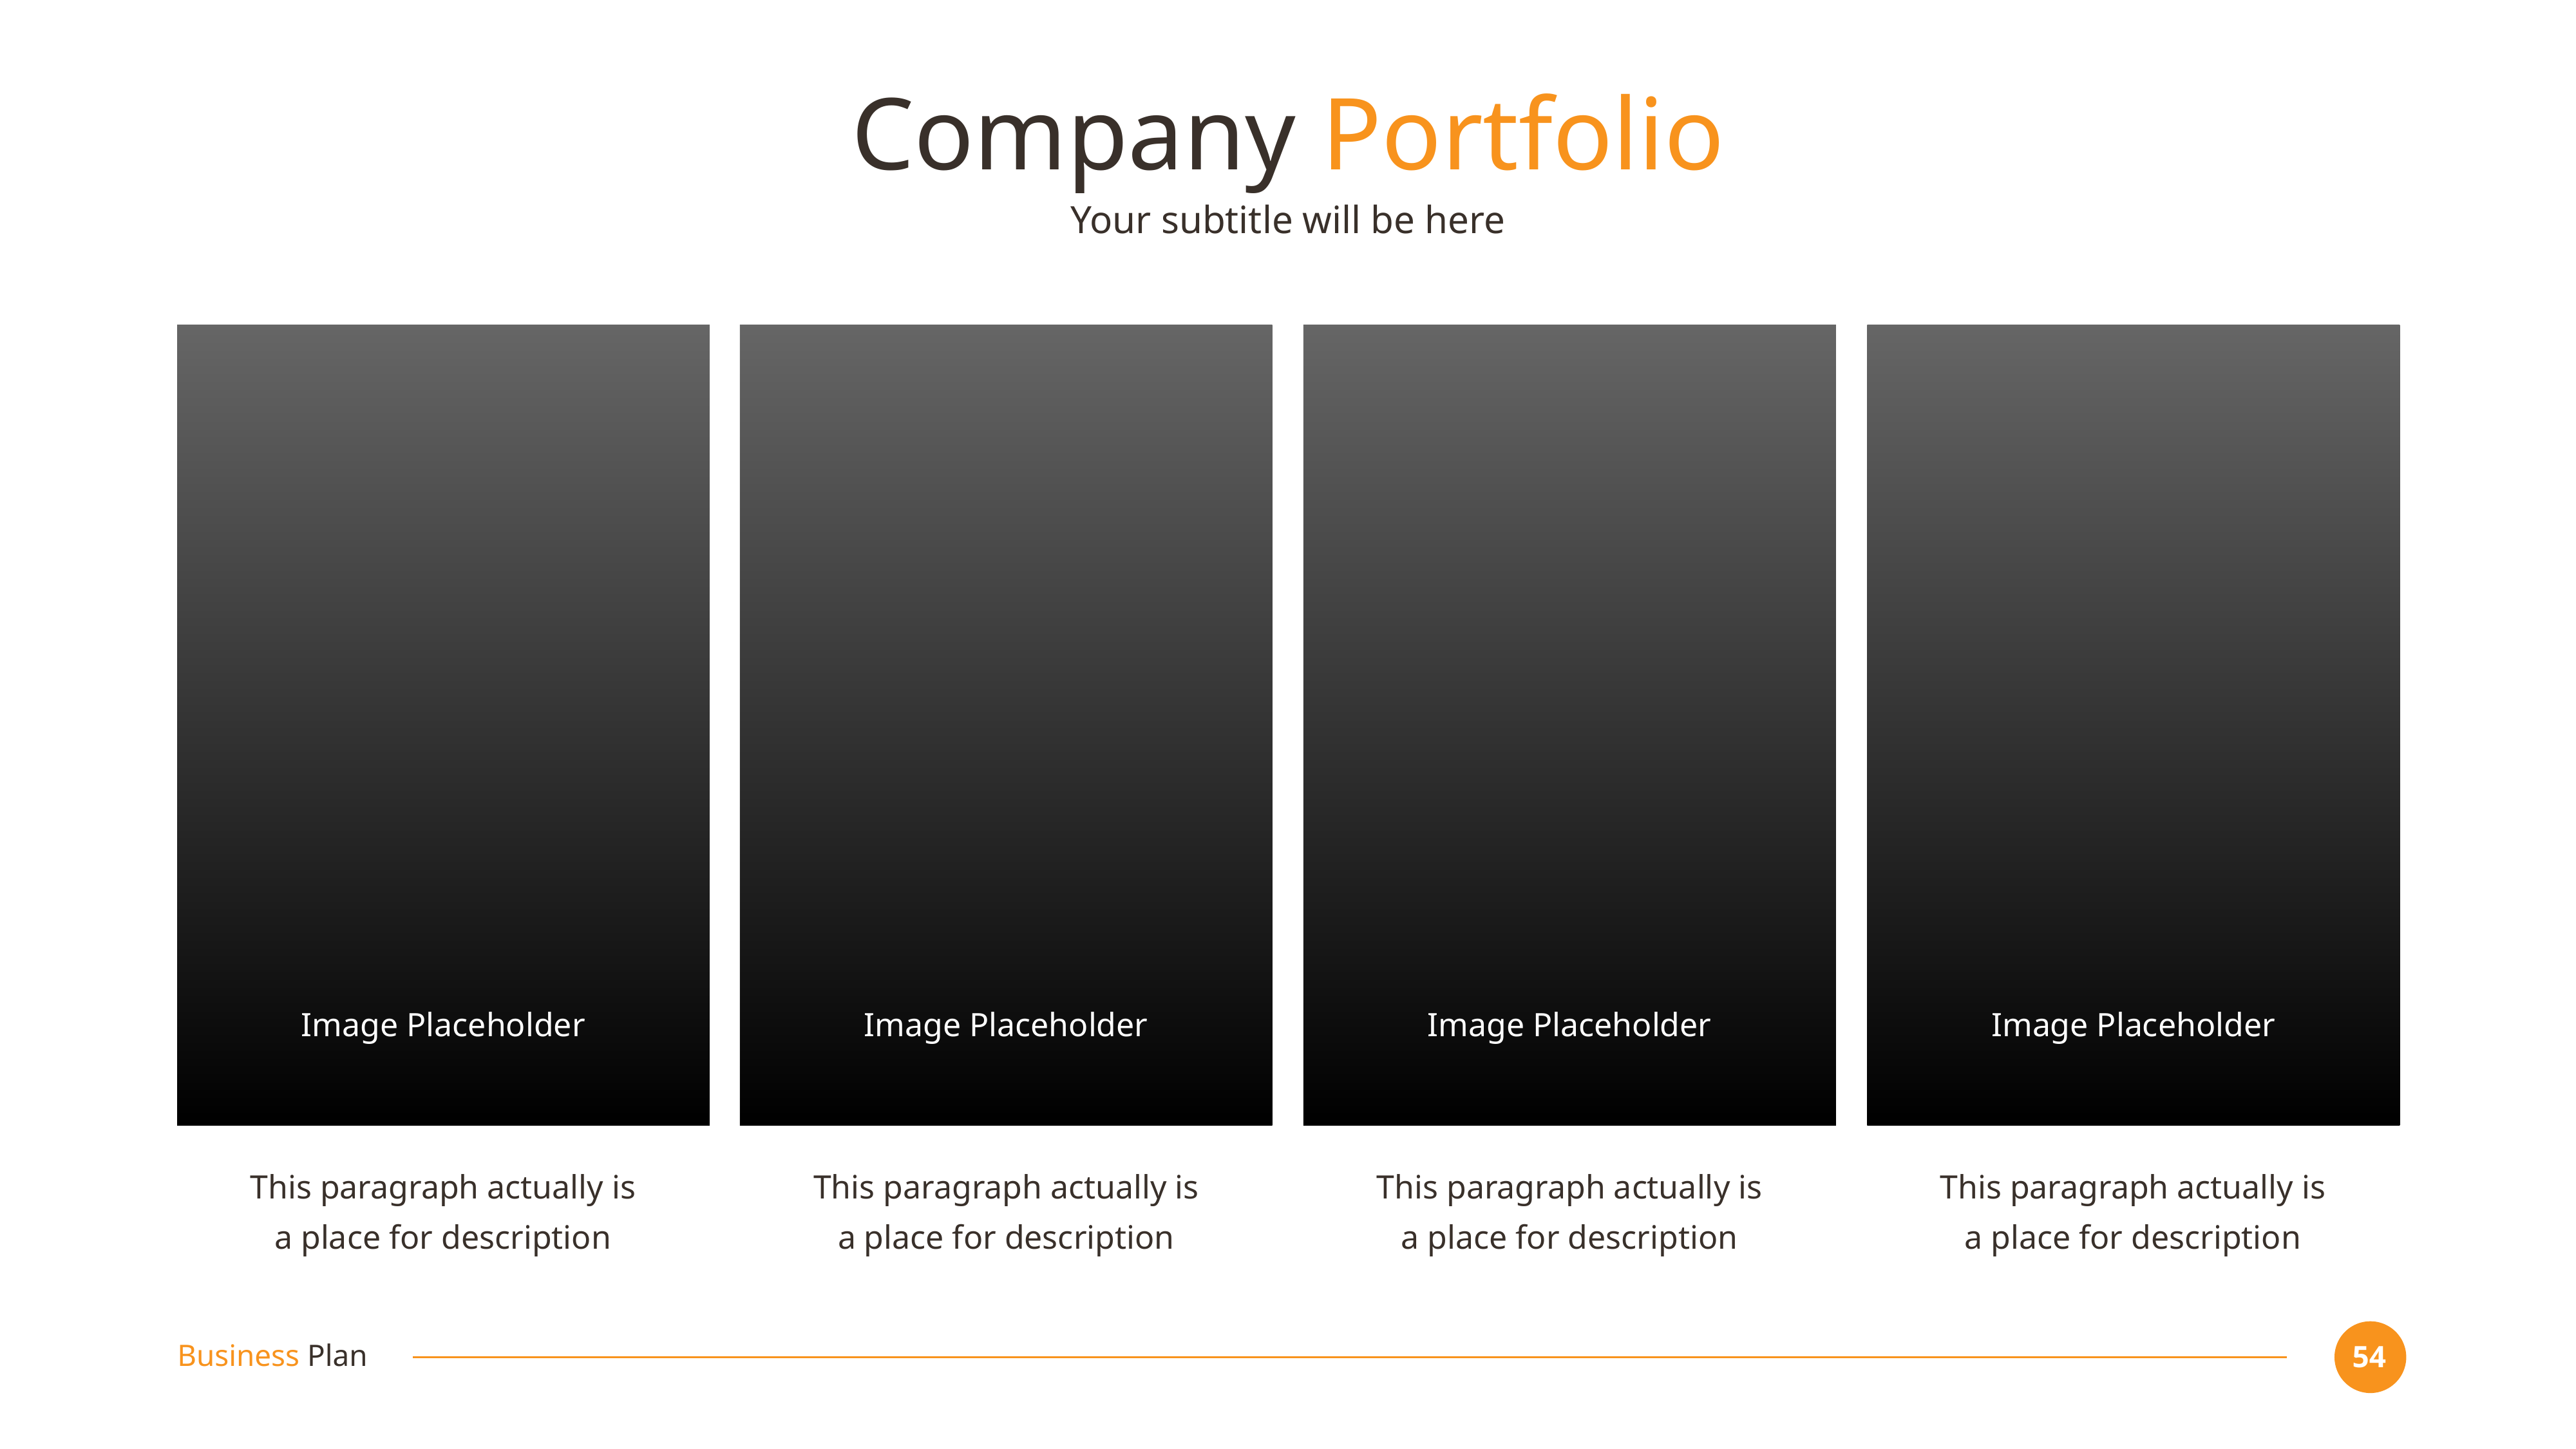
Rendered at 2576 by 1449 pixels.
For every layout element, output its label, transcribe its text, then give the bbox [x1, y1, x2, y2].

text_box This paragraph actually is a place for description [1935, 1155, 2331, 1253]
list Your subtitle will be here [177, 196, 2399, 243]
text_box [1303, 325, 1836, 1126]
title Company Portfolio [177, 70, 2399, 193]
text_box [1867, 325, 2400, 1126]
text_box This paragraph actually is a place for description [245, 1155, 641, 1253]
text_box Image Placeholder [213, 1004, 674, 1044]
text_box This paragraph actually is a place for description [808, 1155, 1205, 1253]
text_box This paragraph actually is a place for description [1371, 1155, 1768, 1253]
text_box Image Placeholder [1904, 1004, 2363, 1044]
text_box [177, 325, 710, 1126]
text_box Image Placeholder [1340, 1004, 1800, 1044]
text_box [739, 325, 1273, 1126]
text_box Image Placeholder [776, 1004, 1236, 1044]
